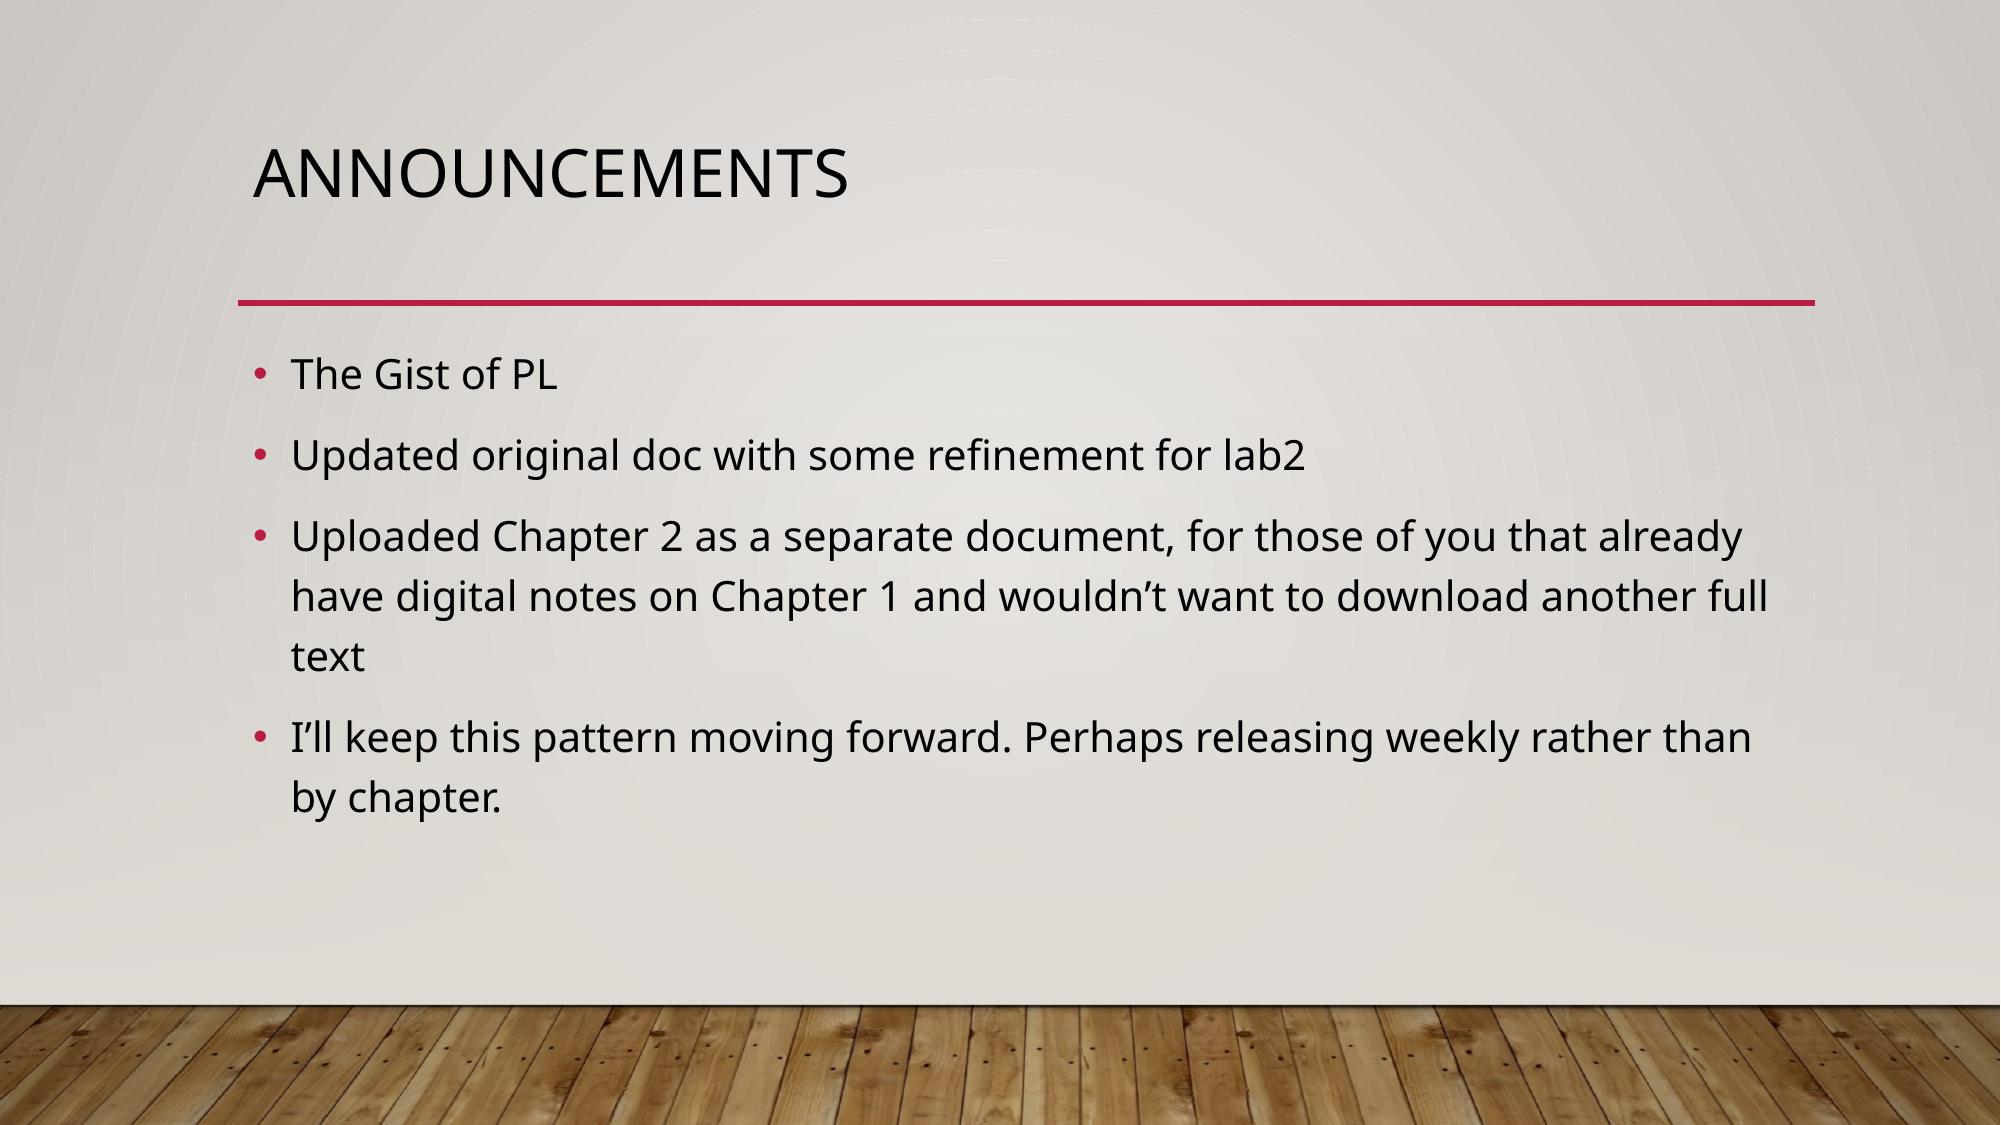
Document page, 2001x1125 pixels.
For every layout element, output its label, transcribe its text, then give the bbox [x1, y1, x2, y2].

list The Gist of PL Updated original doc with some refinement for lab2 Uploaded Chapter 2 as a separate document, for those of you that already have digital notes on Chapter 1 and wouldn’t want to download another full text I’ll keep this pattern moving forward. Perhaps releasing weekly rather than by chapter. [238, 330, 1814, 897]
title Announcements [238, 131, 1814, 305]
picture [0, 1005, 2000, 1125]
